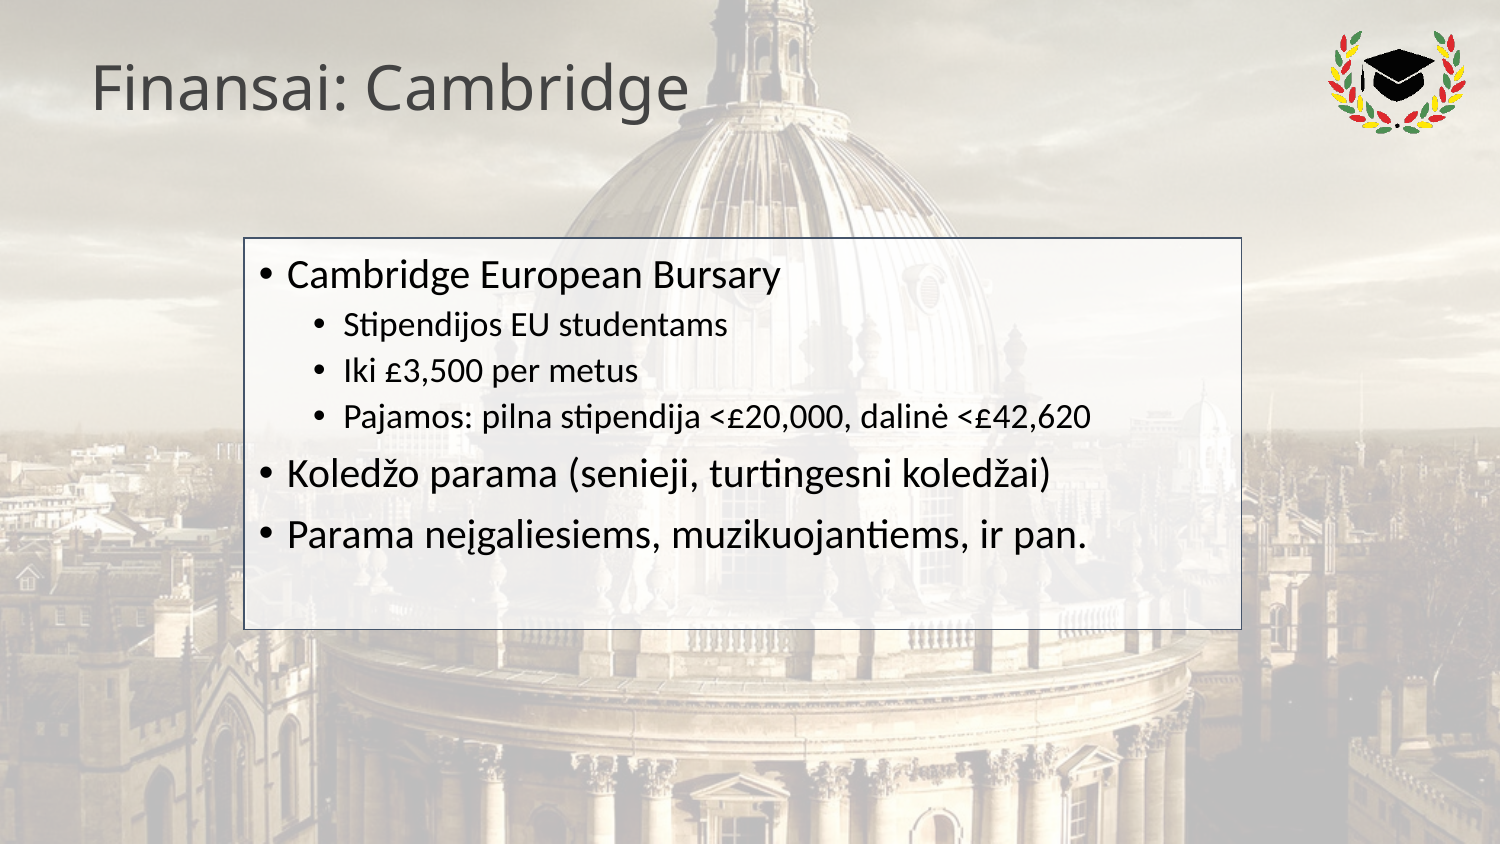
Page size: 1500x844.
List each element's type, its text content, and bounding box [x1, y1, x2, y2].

list Cambridge European Bursary Stipendijos EU studentams Iki £3,500 per metus Pajamos: pilna stipendija <£20,000, dalinė <£42,620 Koledžo parama (senieji, turtingesni koledžai) Parama neįgaliesiems, muzikuojantiems, ir pan. [243, 238, 1242, 630]
picture [1325, 28, 1468, 136]
title Finansai: Cambridge [75, 33, 1411, 146]
